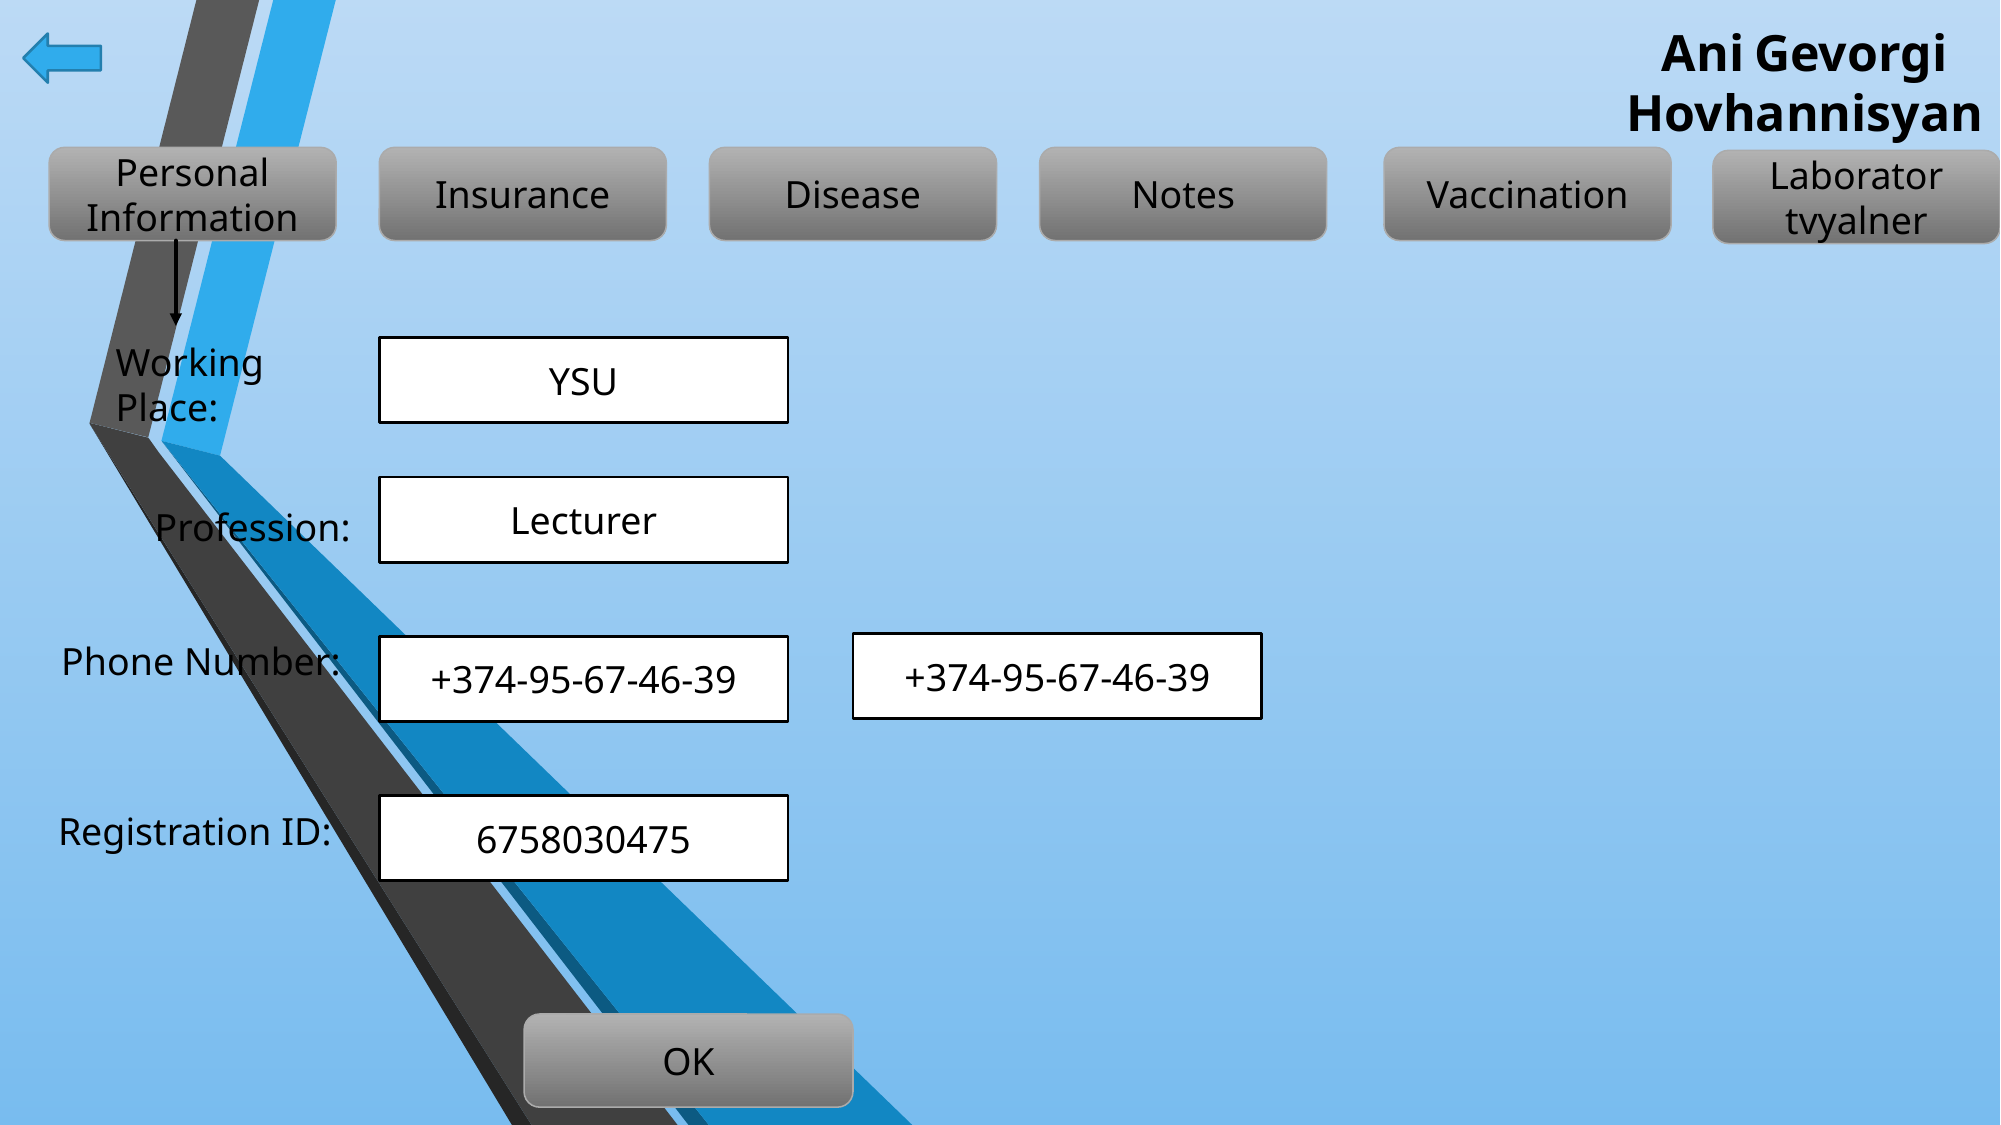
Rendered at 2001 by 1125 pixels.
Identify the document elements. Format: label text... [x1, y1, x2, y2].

text_box 6758030475 [378, 794, 789, 882]
text_box Working Place: [100, 332, 388, 437]
text_box [22, 32, 103, 84]
text_box YSU [388, 336, 789, 424]
text_box +374-95-67-46-39 [378, 635, 789, 723]
text_box Insurance [378, 146, 668, 242]
text_box Registration ID: [43, 800, 347, 860]
text_box Vaccination [1383, 146, 1672, 242]
text_box Notes [1038, 146, 1328, 242]
text_box Laborator tvyalner [1712, 149, 2000, 245]
text_box Phone Number: [46, 630, 356, 691]
text_box Disease [708, 146, 998, 242]
text_box Lecturer [378, 476, 789, 564]
text_box OK [523, 1013, 854, 1108]
text_box Ani Gevorgi Hovhannisyan [1609, 14, 2000, 150]
text_box Profession: [100, 496, 388, 557]
text_box Personal Information [48, 146, 337, 242]
text_box +374-95-67-46-39 [852, 632, 1263, 720]
